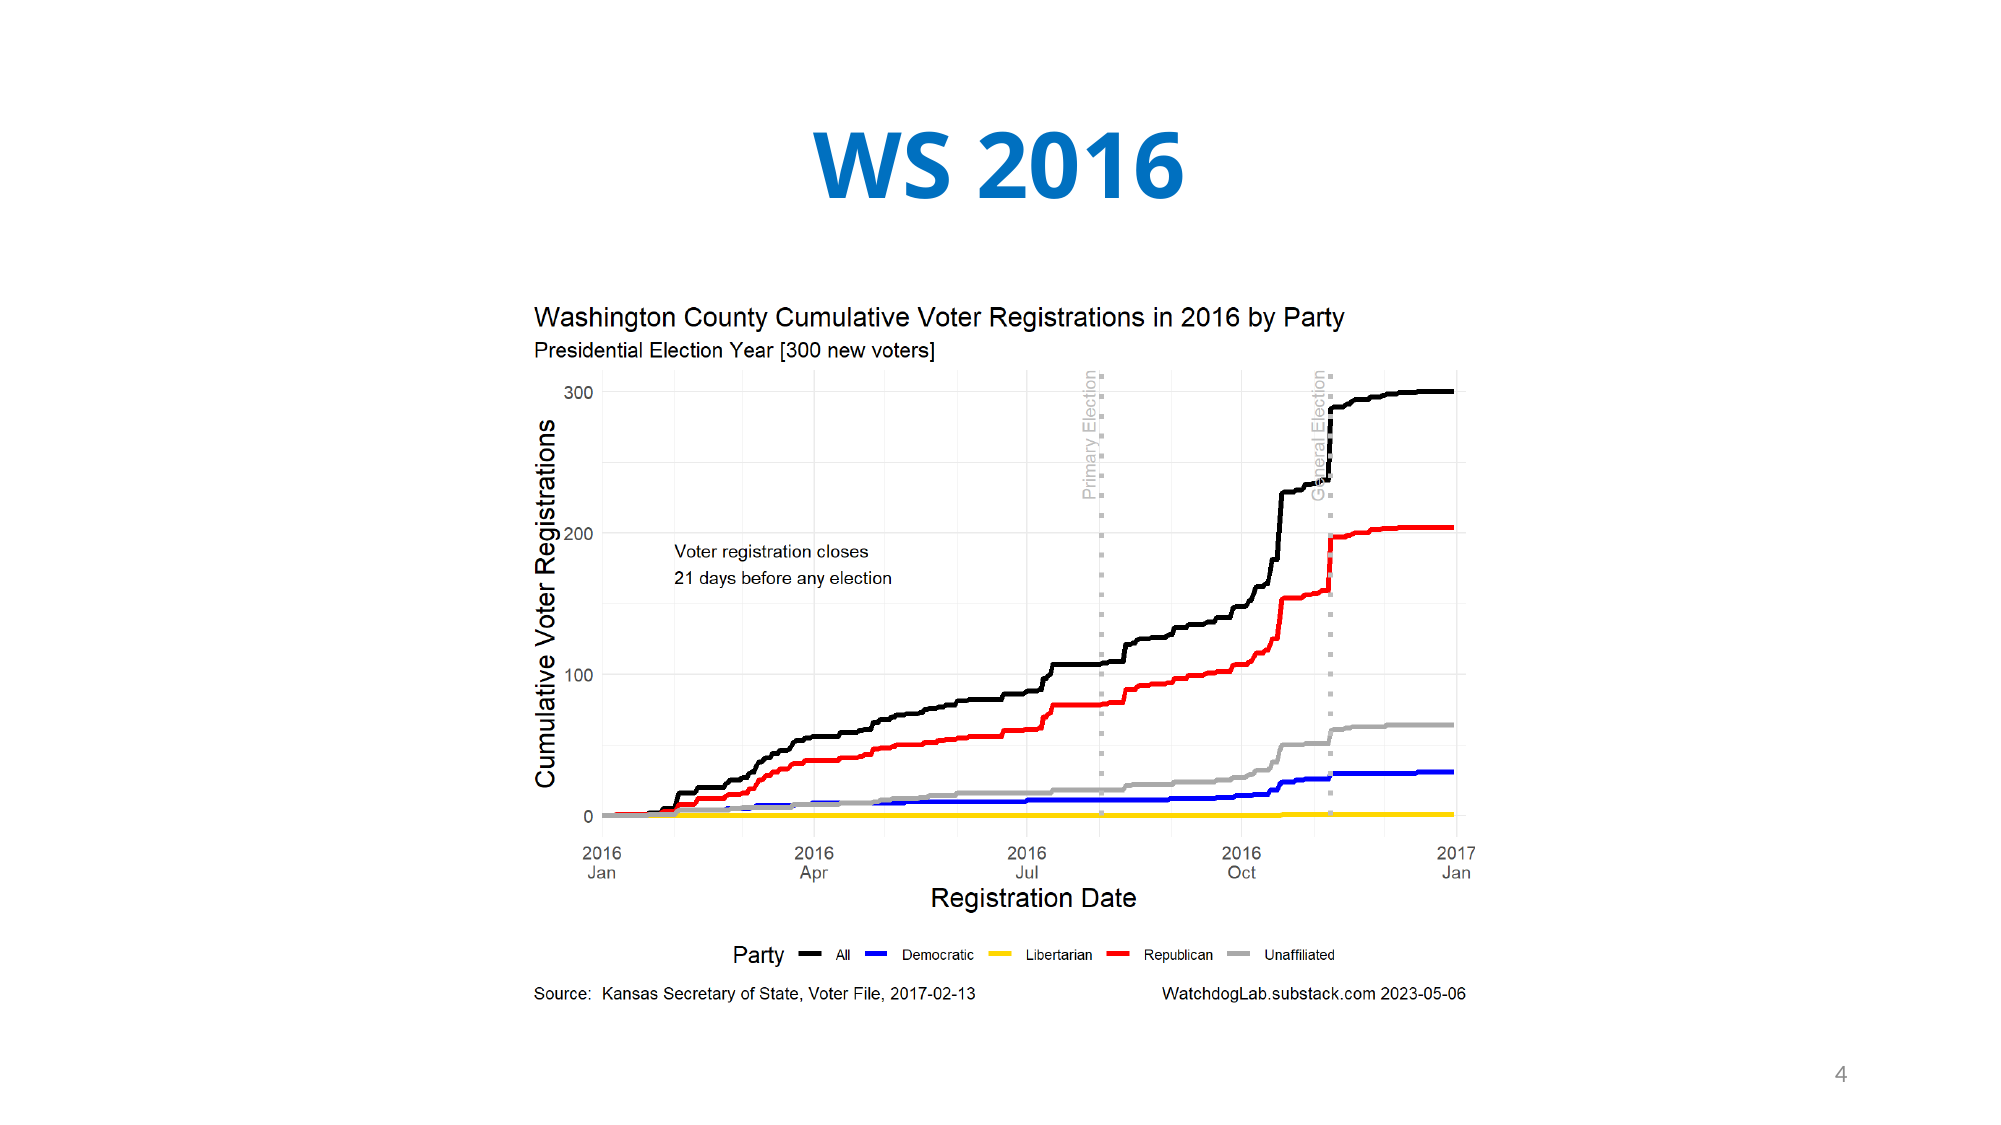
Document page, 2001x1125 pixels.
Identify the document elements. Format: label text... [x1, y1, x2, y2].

slide_number ‹#› [1412, 1042, 1863, 1103]
title WS 2016 [137, 59, 1863, 278]
picture [524, 297, 1475, 1011]
